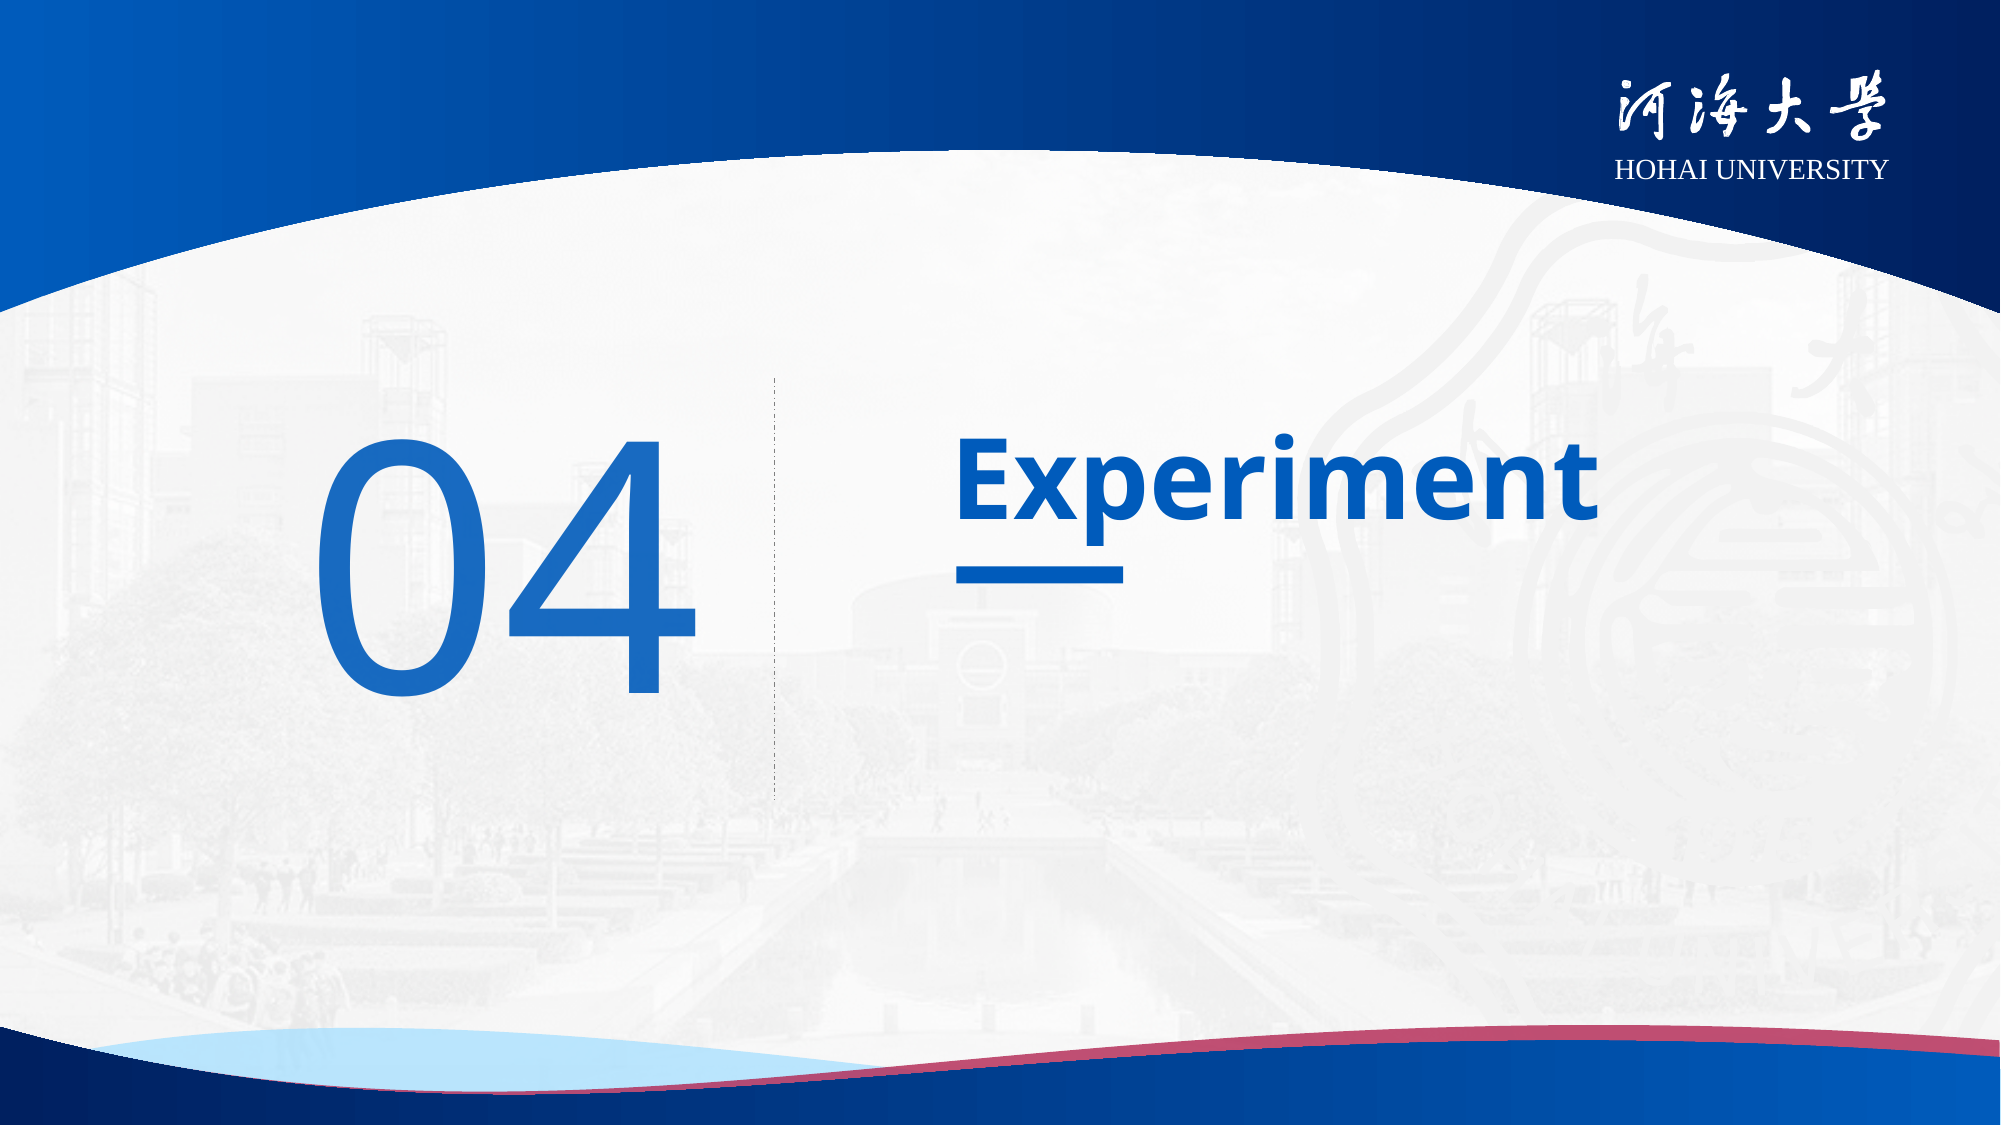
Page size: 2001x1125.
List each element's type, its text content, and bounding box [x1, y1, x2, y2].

title Experiment [950, 414, 1835, 506]
list 04 [302, 388, 747, 772]
